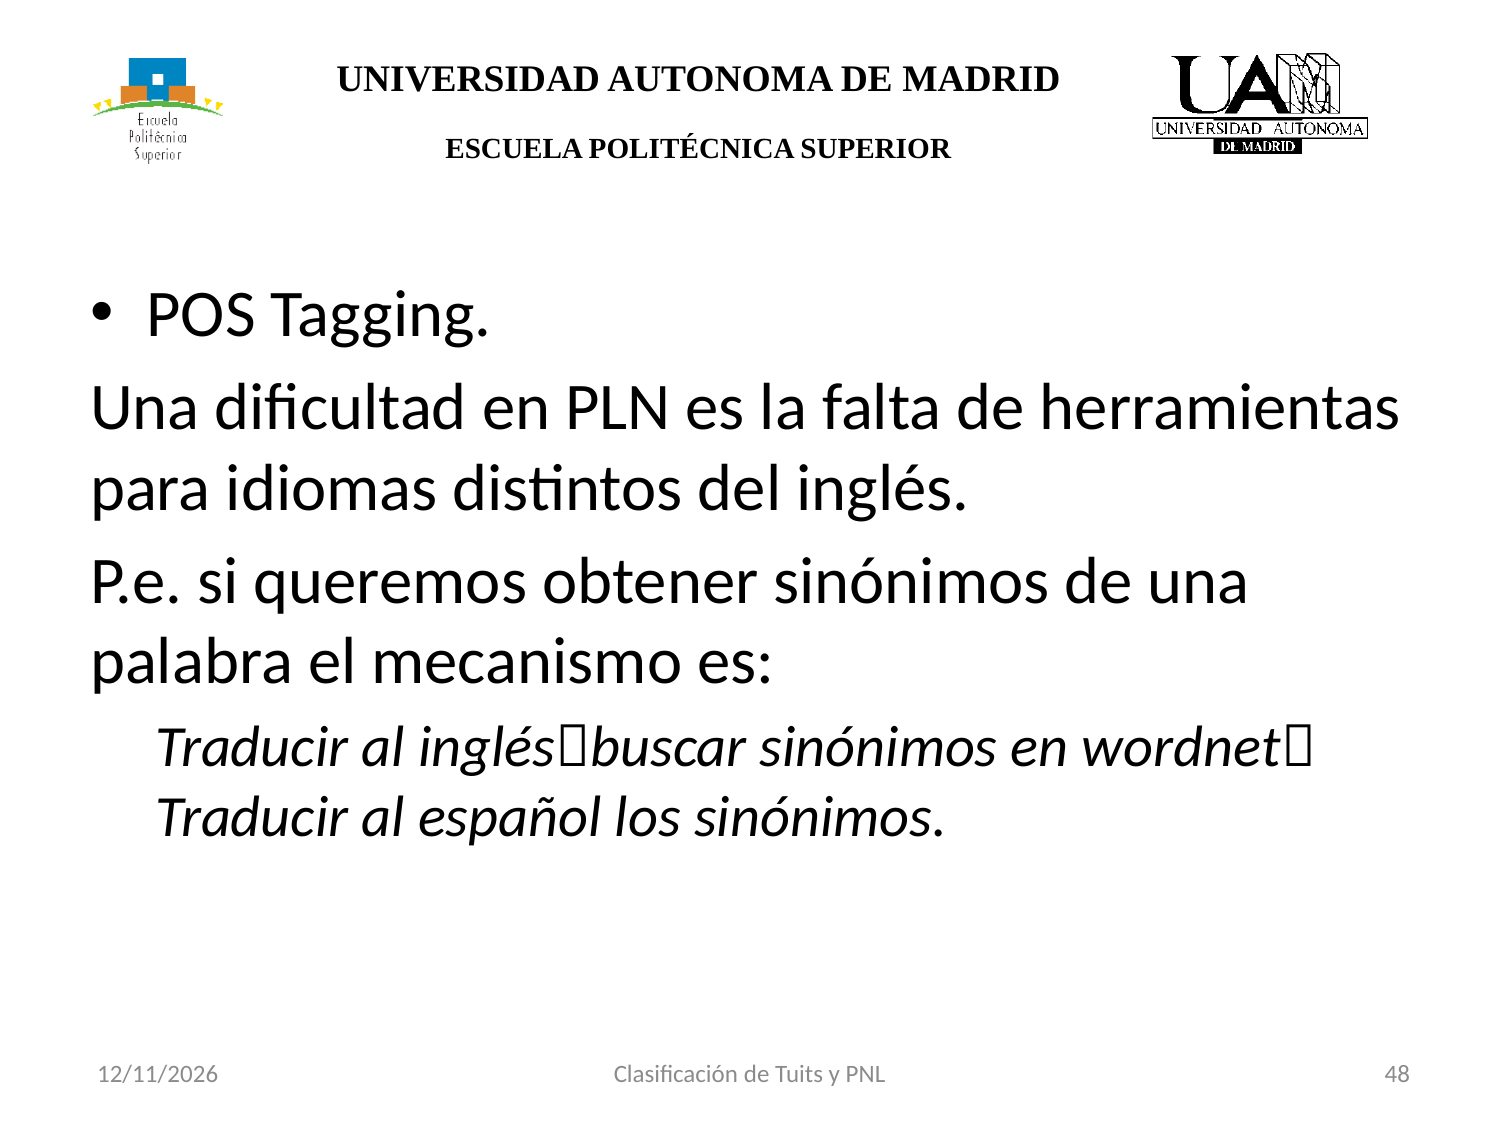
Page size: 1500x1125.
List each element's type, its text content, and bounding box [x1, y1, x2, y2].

picture [153, 75, 163, 84]
list POS Tagging. Una dificultad en PLN es la falta de herramientas para idiomas distintos del inglés. P.e. si queremos obtener sinónimos de una palabra el mecanismo es: Traducir al inglésbuscar sinónimos en wordnet Traducir al español los sinónimos. [74, 262, 1426, 1006]
slide_number 48 [1074, 1042, 1425, 1103]
picture [93, 58, 223, 164]
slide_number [82, 1042, 432, 1103]
footer Clasificación de Tuits y PNL [512, 1042, 988, 1103]
picture [1148, 46, 1372, 164]
